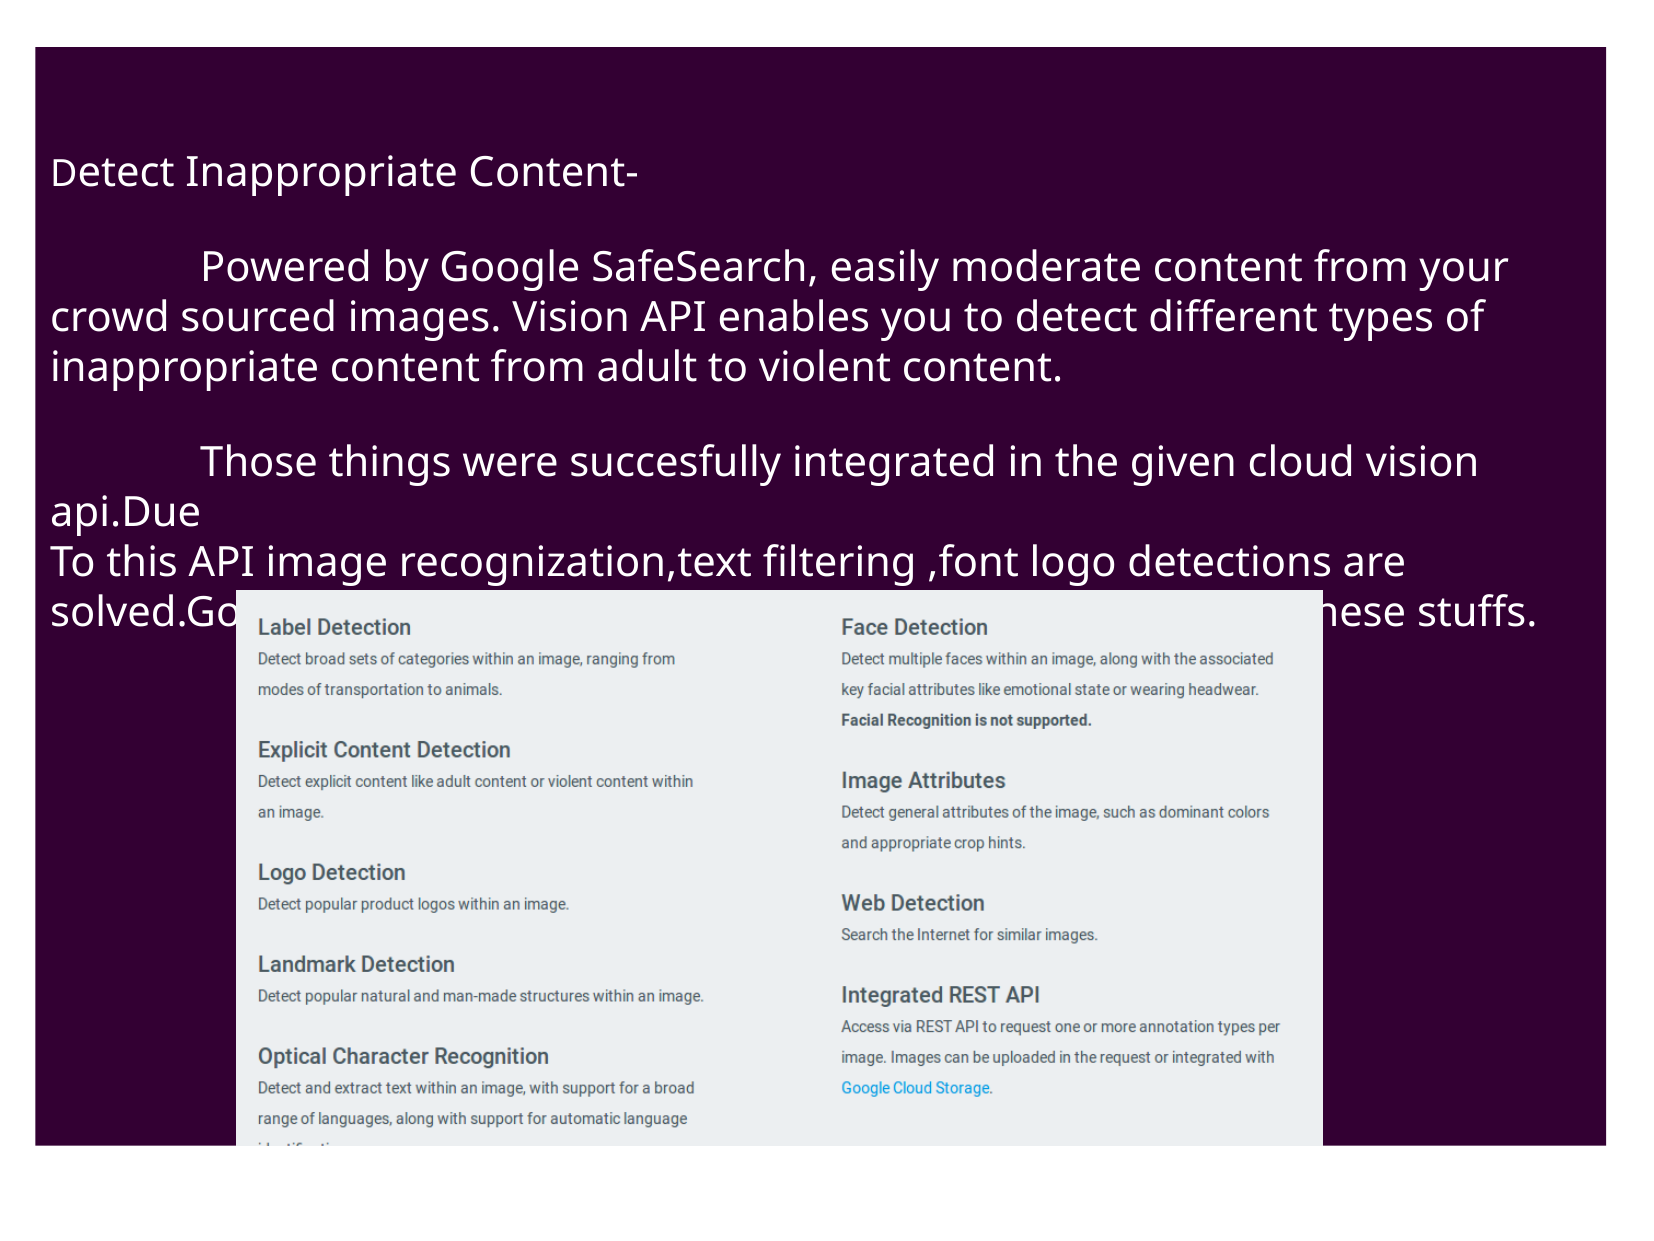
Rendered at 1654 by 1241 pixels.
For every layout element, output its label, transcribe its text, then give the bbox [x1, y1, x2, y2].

text_box Detect Inappropriate Content- Powered by Google SafeSearch, easily moderate content from your crowd sourced images. Vision API enables you to detect different types of inappropriate content from adult to violent content. Those things were succesfully integrated in the given cloud vision api.Due To this API image recognization,text filtering ,font logo detections are solved.GoogleCloud Vision-Api provides functionality to achieve these stuffs. [35, 47, 1607, 1146]
picture [235, 589, 1323, 1147]
